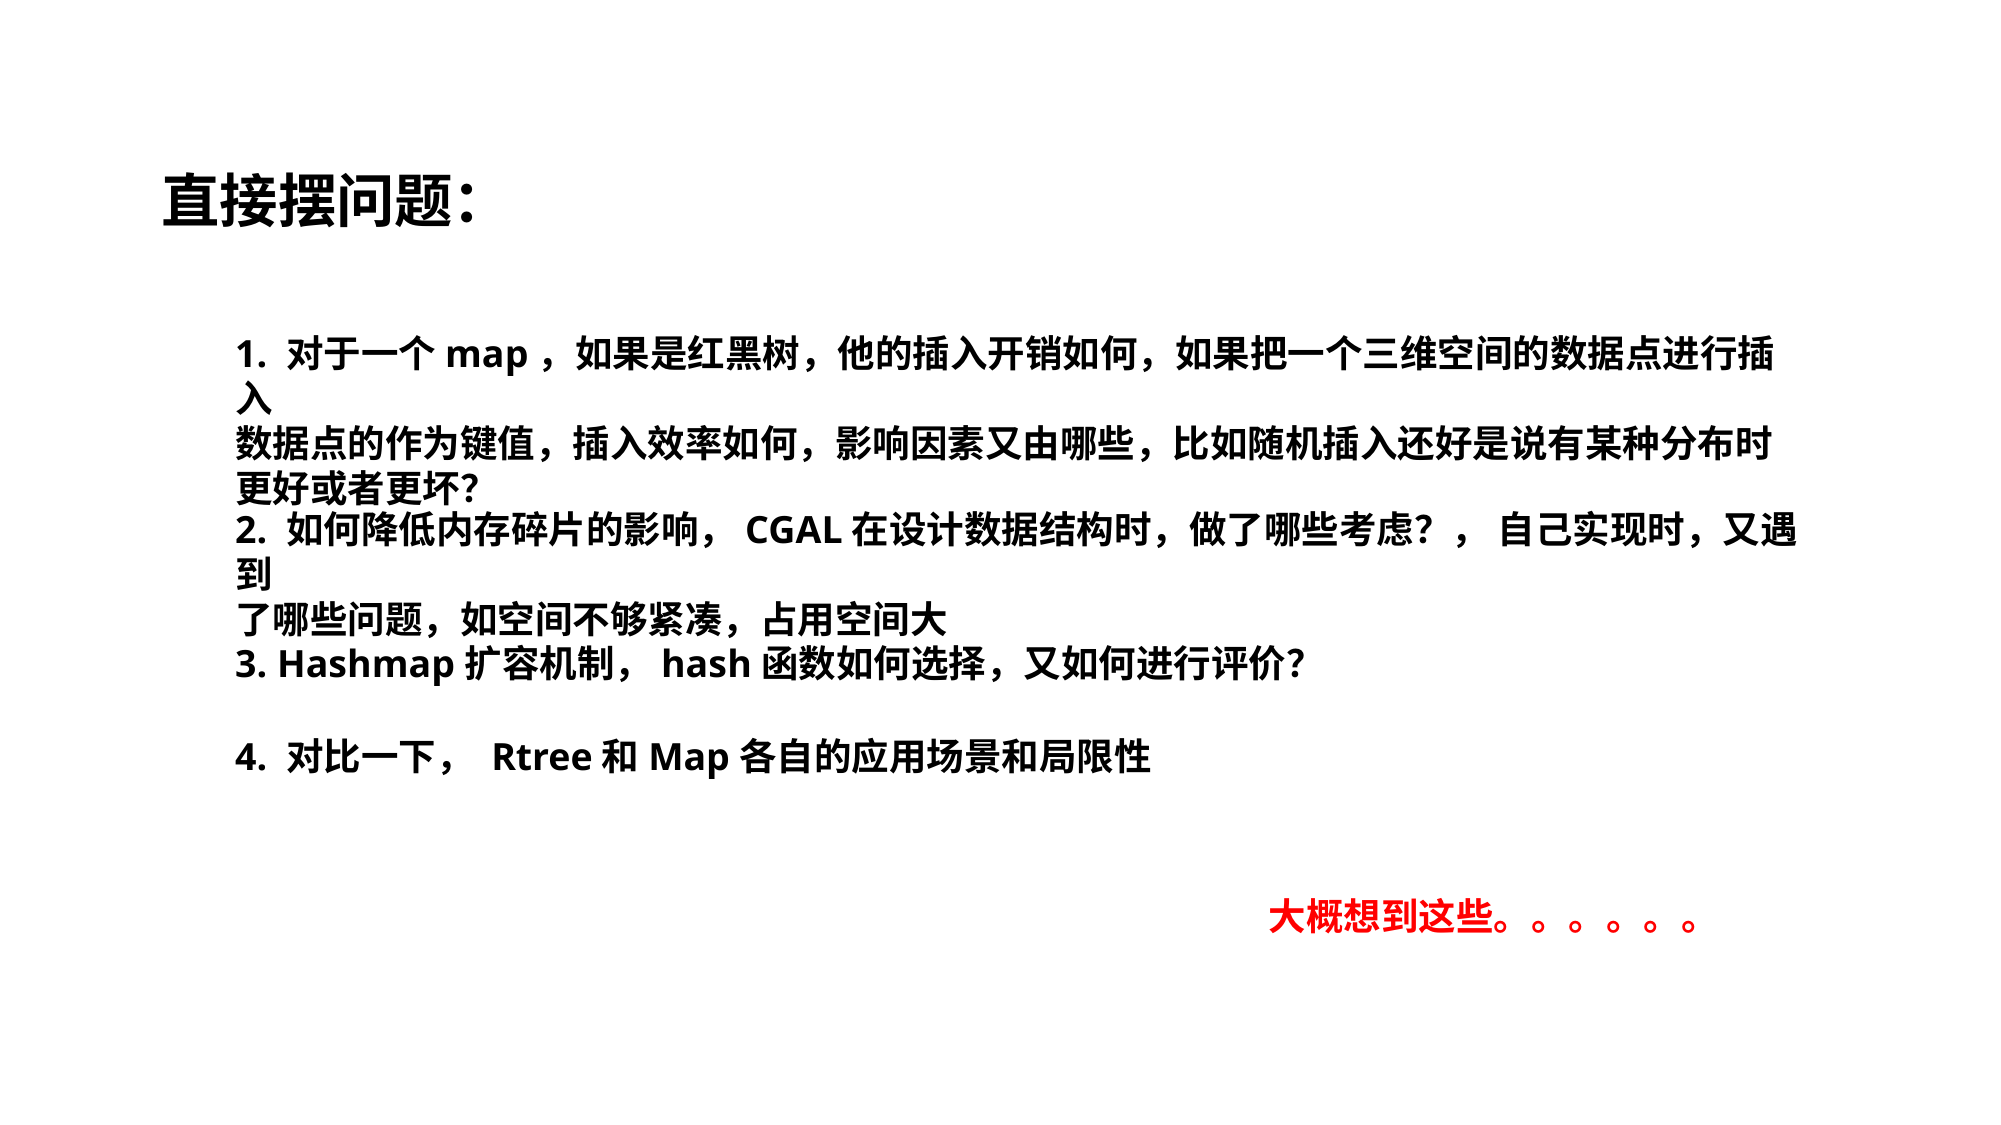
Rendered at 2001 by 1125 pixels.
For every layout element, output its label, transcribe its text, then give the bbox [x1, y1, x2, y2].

text_box 1. 对于一个map，如果是红黑树，他的插入开销如何，如果把一个三维空间的数据点进行插入 数据点的作为键值，插入效率如何，影响因素又由哪些，比如随机插入还好是说有某种分布时 更好或者更坏？ [220, 322, 1822, 499]
text_box 直接摆问题： [146, 157, 527, 242]
text_box 4. 对比一下， Rtree和Map各自的应用场景和局限性 [220, 725, 1822, 785]
text_box 2. 如何降低内存碎片的影响，CGAL在设计数据结构时，做了哪些考虑？， 自己实现时，又遇到 了哪些问题，如空间不够紧凑，占用空间大 [220, 499, 1822, 633]
text_box 大概想到这些。。。。。。 [1253, 885, 1793, 946]
text_box 3. Hashmap扩容机制，hash函数如何选择，又如何进行评价？ [220, 633, 1822, 693]
